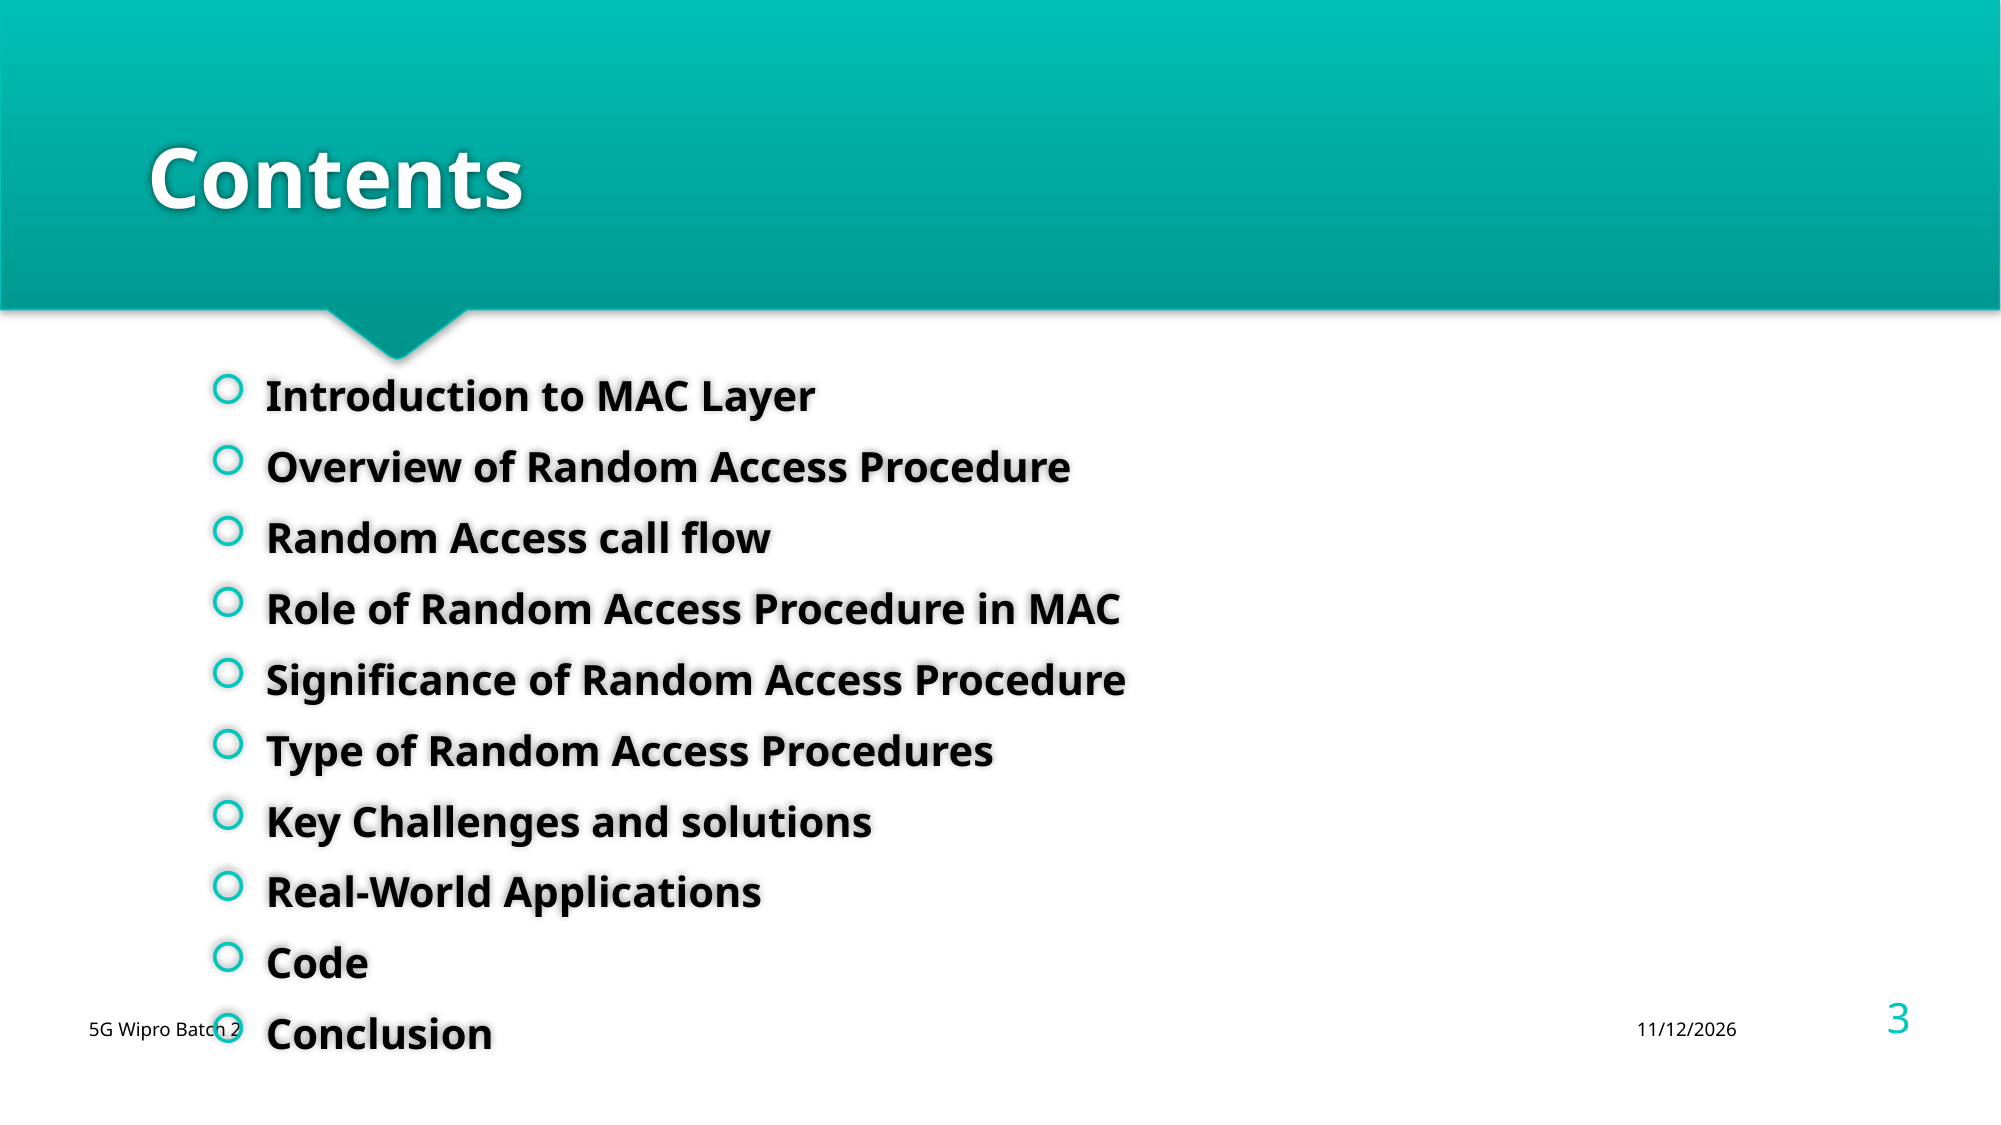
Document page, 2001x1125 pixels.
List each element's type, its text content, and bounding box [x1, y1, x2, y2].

list Introduction to MAC Layer Overview of Random Access Procedure Random Access call flow Role of Random Access Procedure in MAC Significance of Random Access Procedure Type of Random Access Procedures Key Challenges and solutions Real-World Applications Code Conclusion [194, 345, 1926, 1125]
slide_number 3 [1751, 970, 1926, 1051]
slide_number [1531, 991, 1751, 1051]
footer 5G Wipro Batch 2 [74, 991, 1493, 1051]
title Contents [132, 73, 1868, 233]
